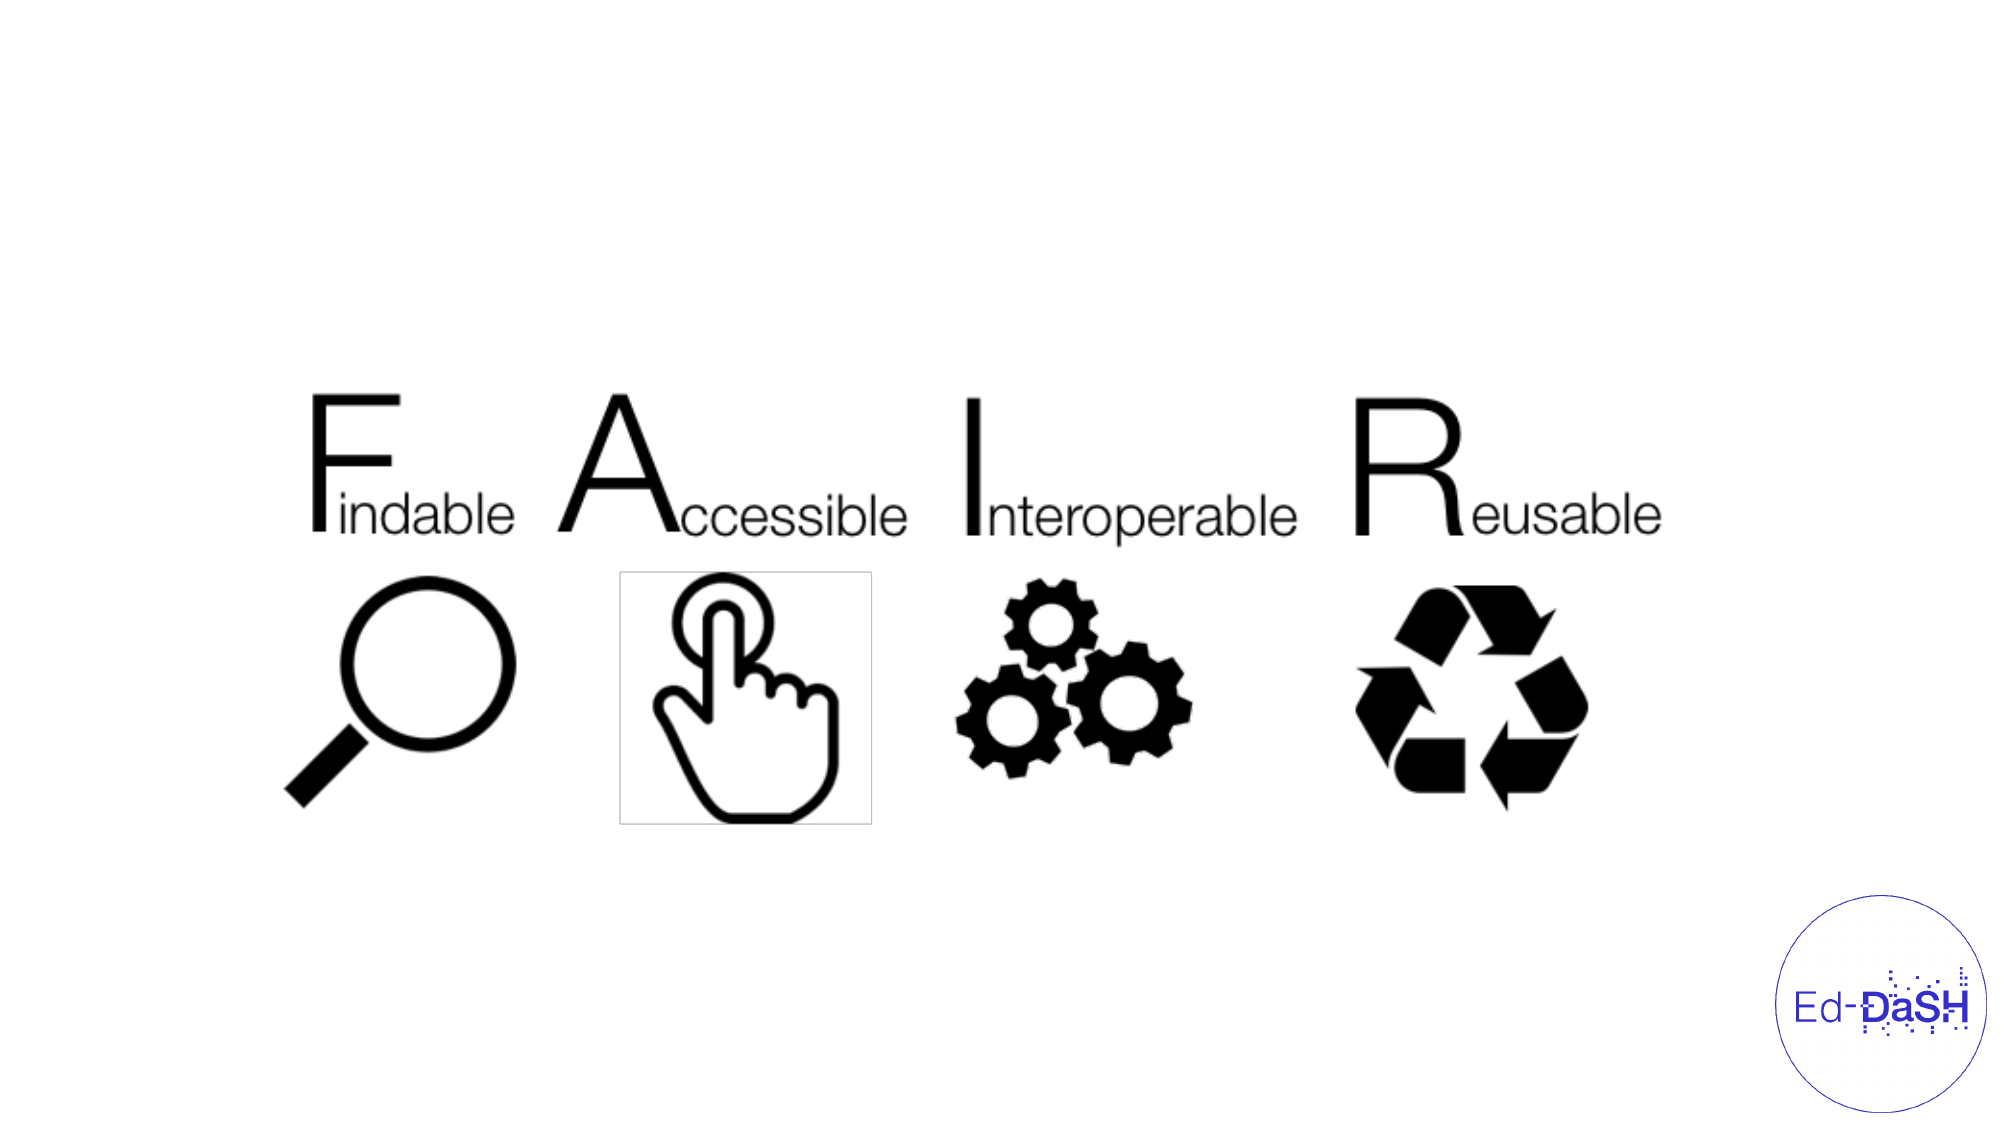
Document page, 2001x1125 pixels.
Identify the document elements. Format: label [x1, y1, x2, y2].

picture [1775, 895, 1987, 1113]
picture [217, 359, 1700, 863]
